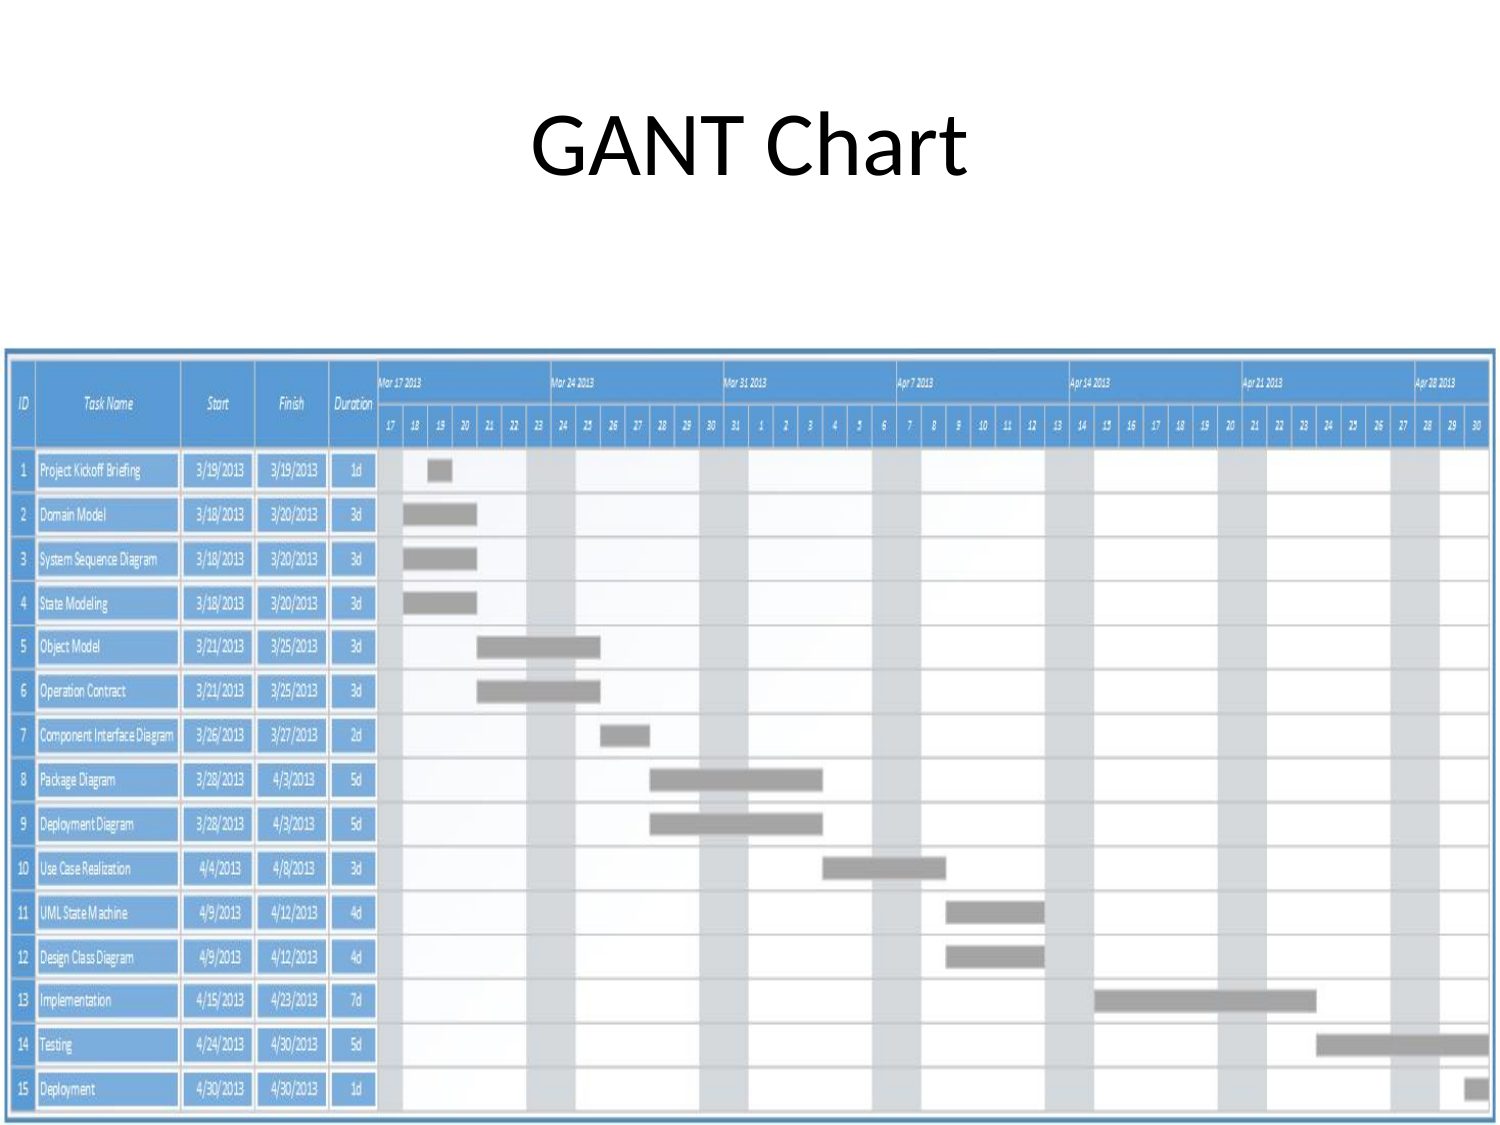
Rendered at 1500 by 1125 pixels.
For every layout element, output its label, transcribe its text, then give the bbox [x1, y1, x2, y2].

picture [0, 347, 1500, 1125]
title GANT Chart [75, 45, 1425, 233]
